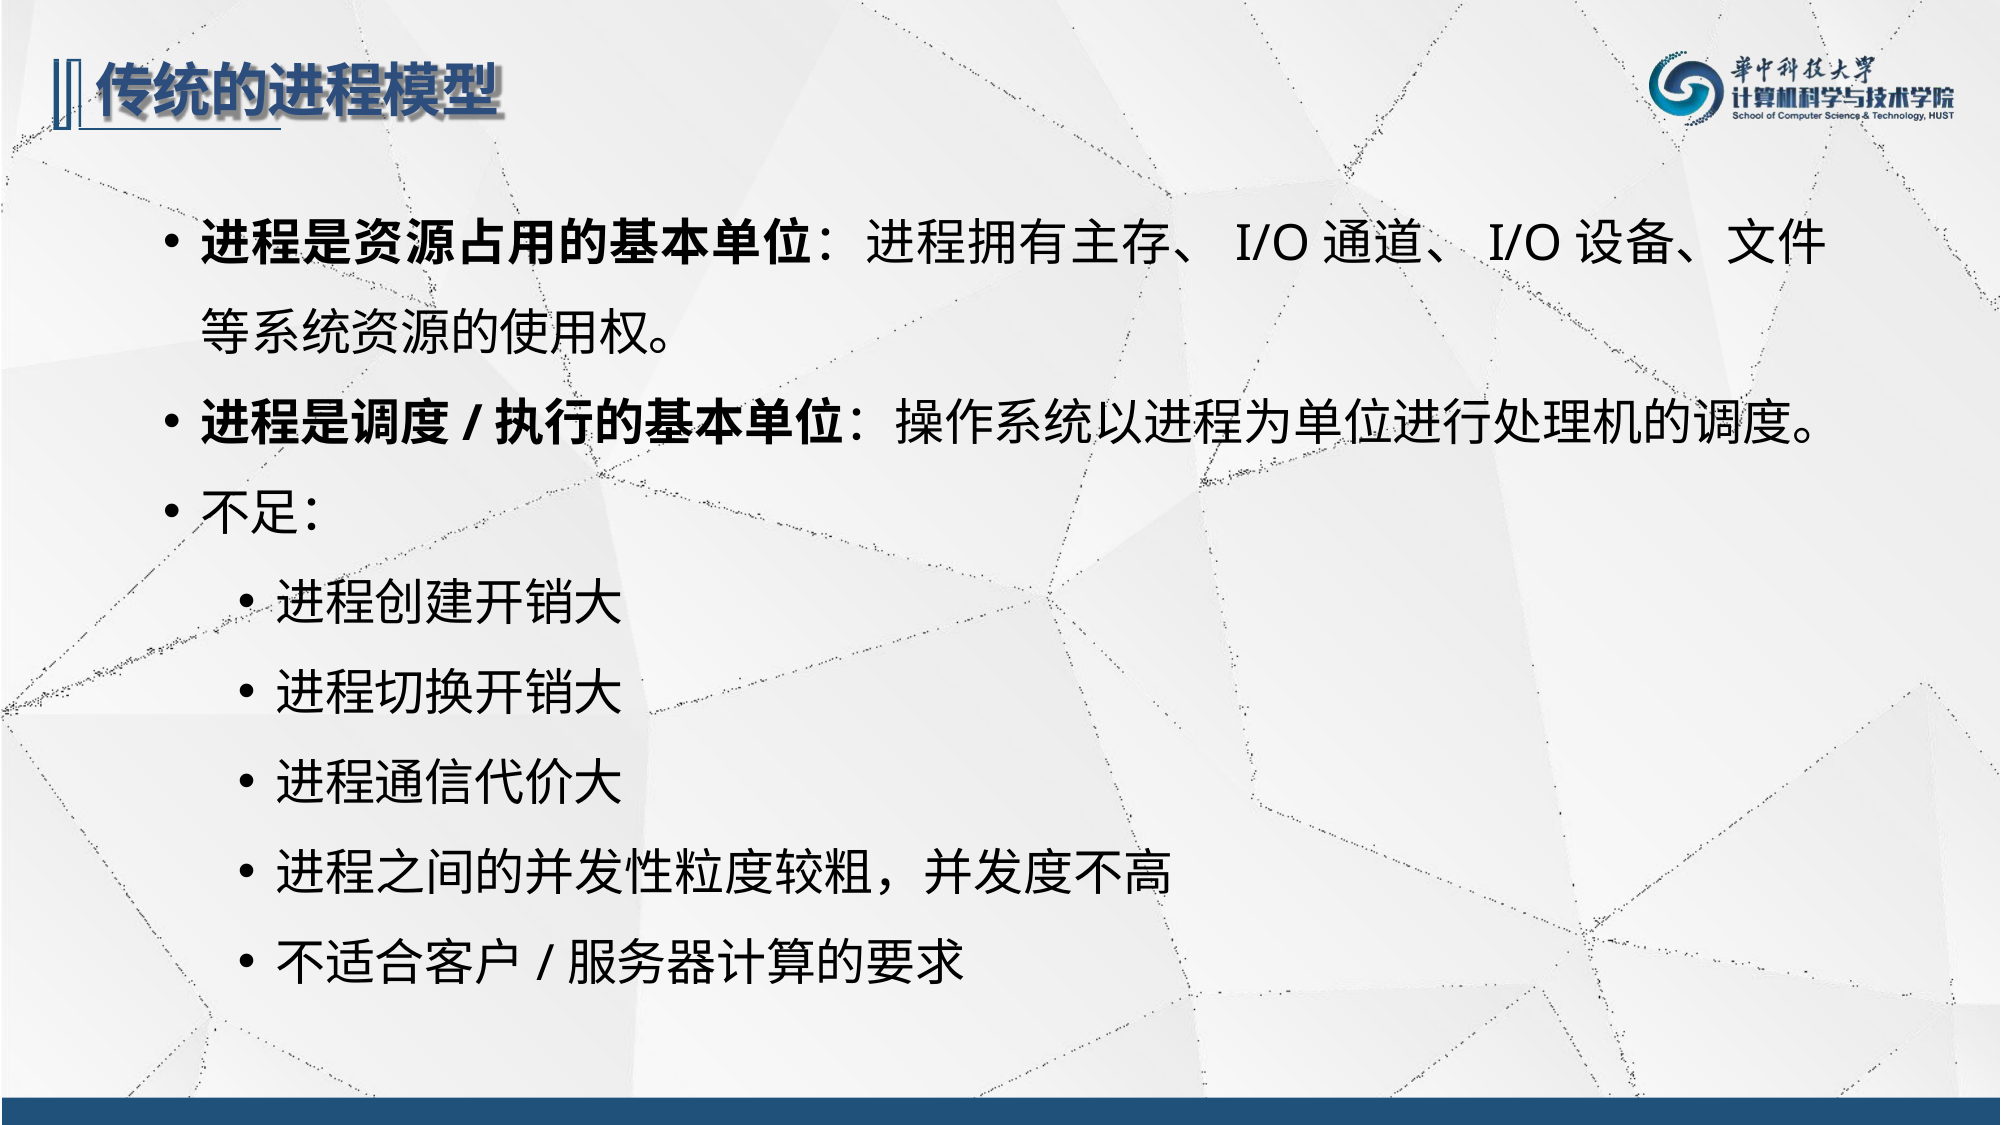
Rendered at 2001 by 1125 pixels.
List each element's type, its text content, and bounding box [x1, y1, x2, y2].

title 传统的进程模型 [92, 174, 505, 241]
picture [0, 0, 2000, 1125]
text_box 进程是资源占用的基本单位：进程拥有主存、I/O通道、I/O设备、文件等系统资源的使用权。 进程是调度/执行的基本单位：操作系统以进程为单位进行处理机的调度。 不足： 进程创建开销大 进程切换开销大 进程通信代价大 进程之间的并发性粒度较粗，并发度不高 不适合客户/服务器计算的要求 [160, 178, 1848, 991]
